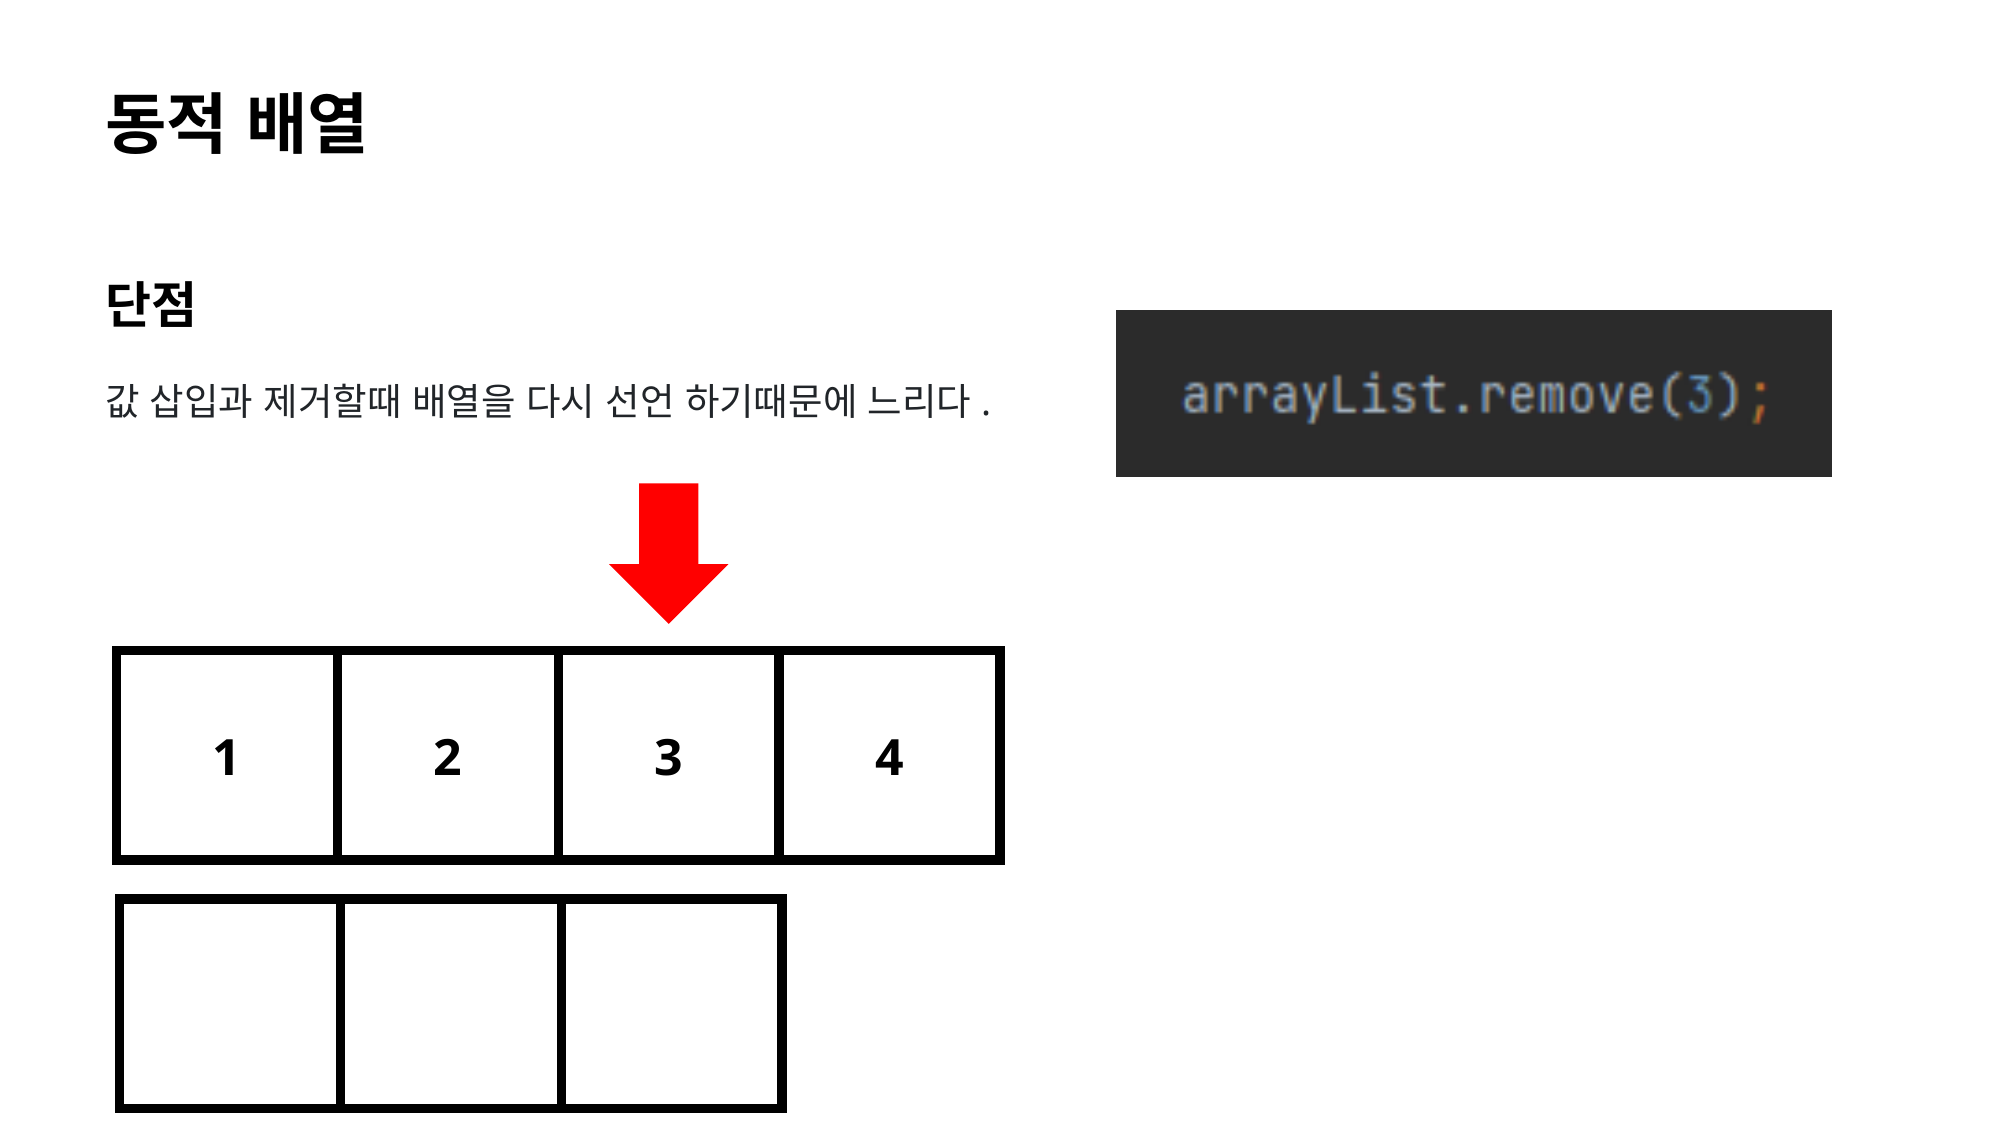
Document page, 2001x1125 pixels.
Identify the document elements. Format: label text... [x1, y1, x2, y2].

text_box 3 [557, 649, 778, 861]
text_box 1 [116, 649, 336, 861]
picture [1116, 310, 1832, 478]
text_box 2 [336, 649, 557, 861]
text_box [339, 898, 560, 1110]
text_box 동적 배열 [90, 74, 514, 170]
text_box [609, 483, 729, 624]
text_box [560, 898, 783, 1110]
text_box 4 [778, 649, 1001, 861]
text_box 단점 값 삽입과 제거할때 배열을 다시 선언 하기때문에 느리다. [90, 265, 1096, 431]
text_box [119, 898, 339, 1110]
